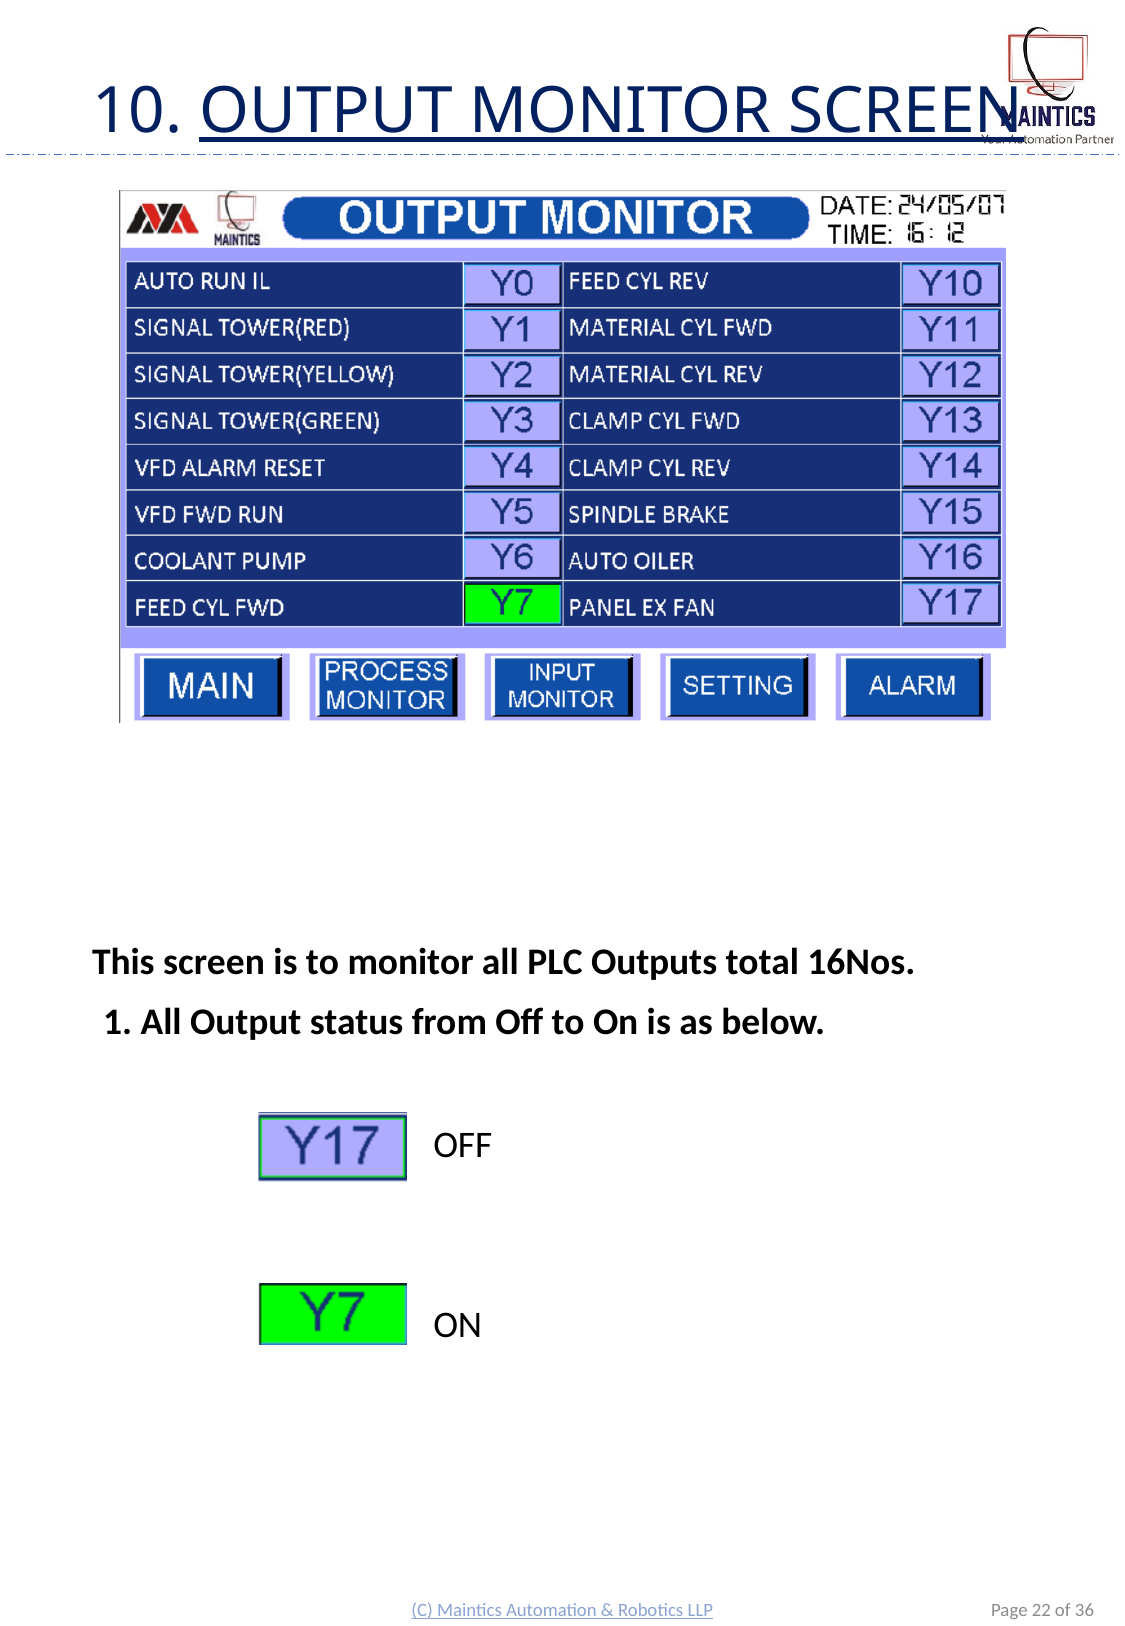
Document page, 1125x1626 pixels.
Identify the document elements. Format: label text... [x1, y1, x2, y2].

picture [258, 1112, 407, 1183]
picture [981, 27, 1114, 146]
slide_number Page 22 of 36 [963, 1592, 1114, 1625]
picture [258, 1283, 407, 1345]
text_box 1. All Output status from Off to On is as below. [88, 989, 1118, 1050]
footer (C) Maintics Automation & Robotics LLP [372, 1592, 753, 1625]
picture [119, 190, 1006, 723]
text_box OFF ON [418, 1112, 918, 1352]
text_box This screen is to monitor all PLC Outputs total 16Nos. [77, 929, 1048, 990]
text_box 10. OUTPUT MONITOR SCREEN [77, 69, 1048, 161]
